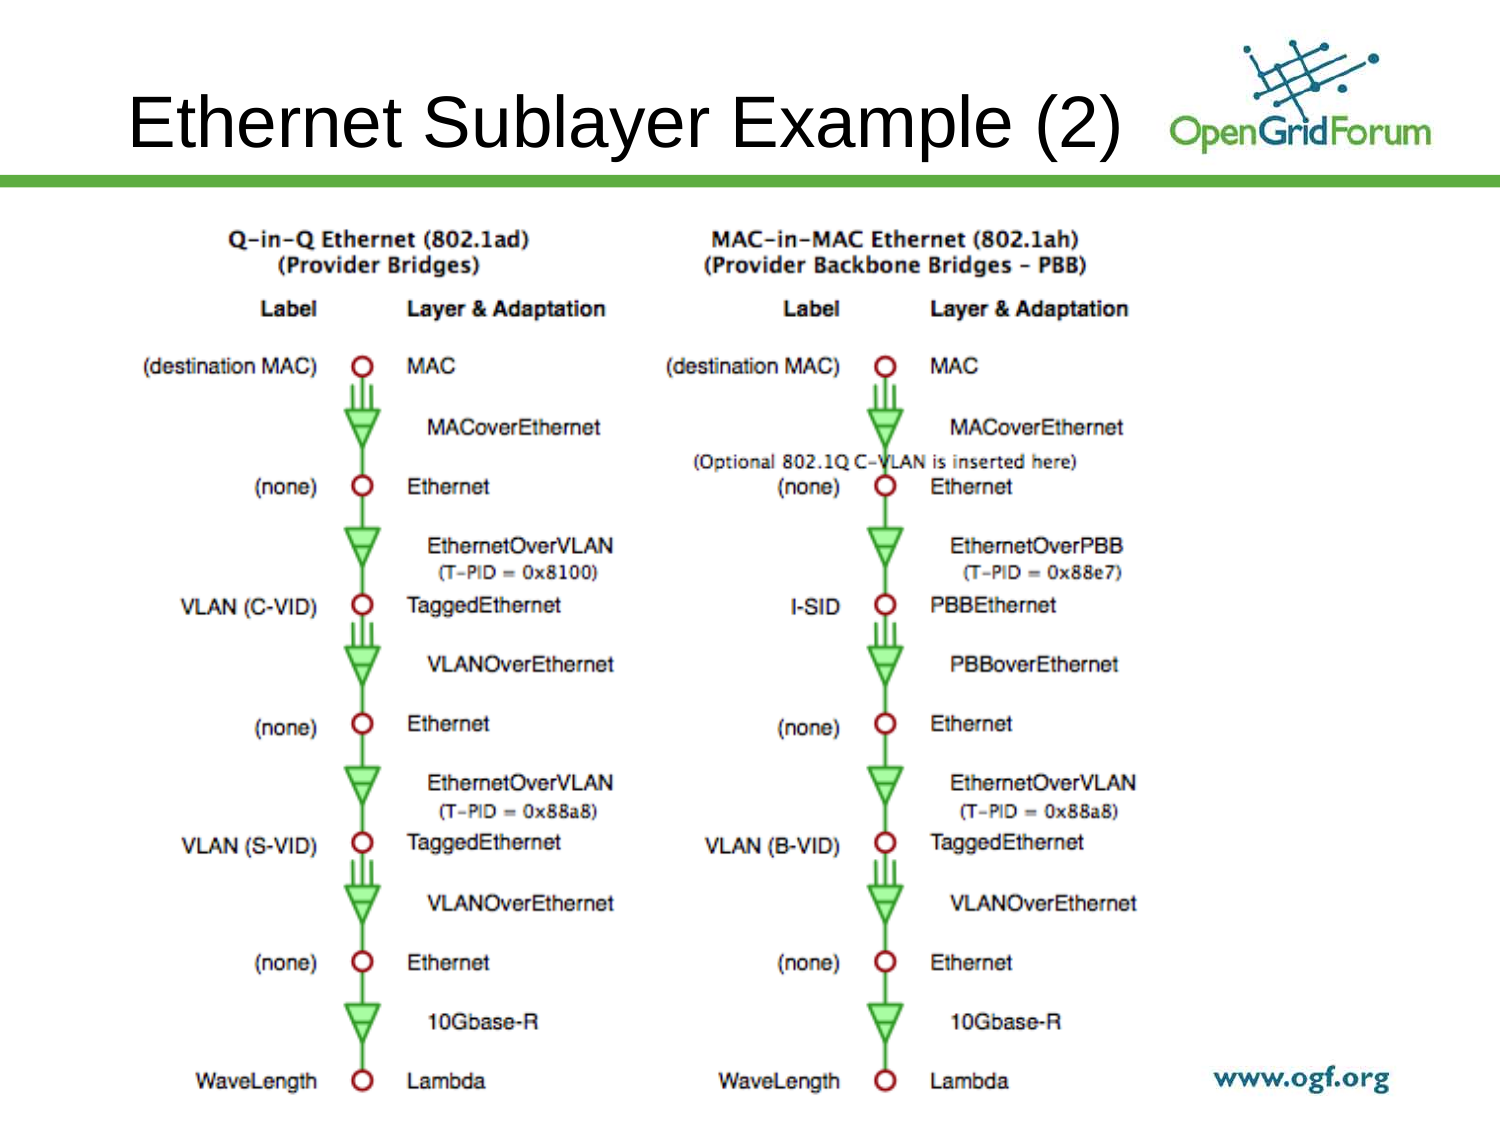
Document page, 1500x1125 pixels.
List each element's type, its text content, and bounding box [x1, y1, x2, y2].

picture [0, 0, 1500, 174]
title Ethernet Sublayer Example (2) [112, 24, 1388, 213]
picture [0, 188, 1500, 1125]
footer 14 [324, 1049, 1201, 1125]
